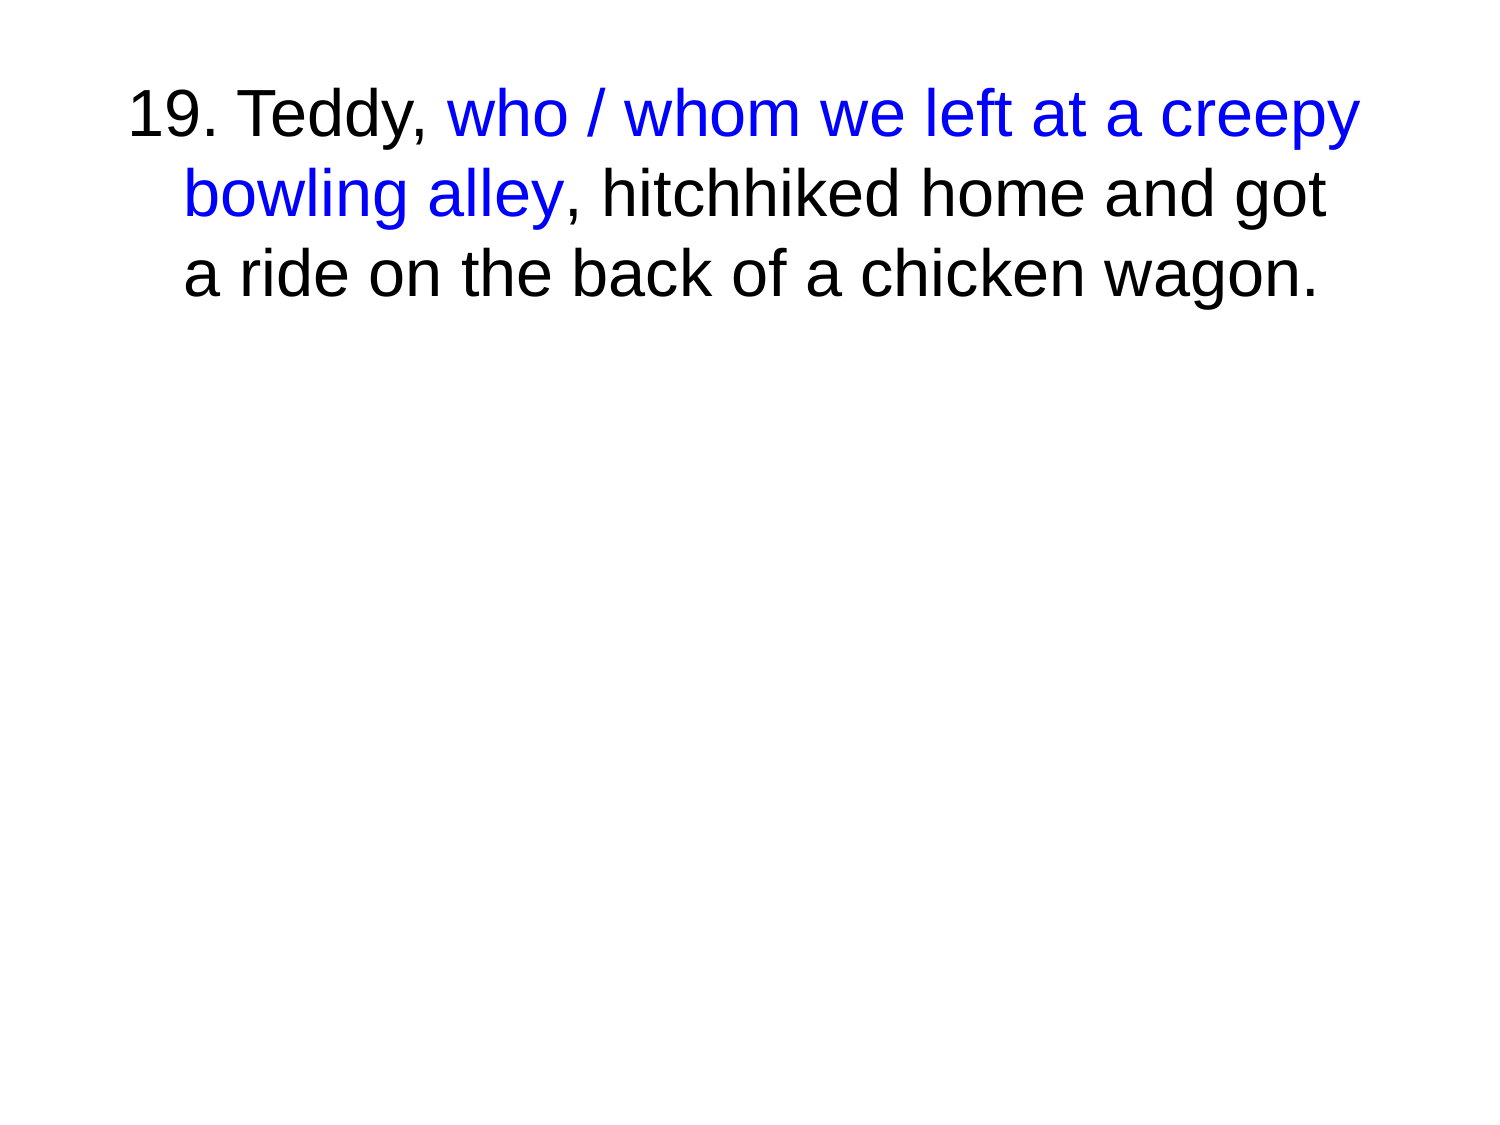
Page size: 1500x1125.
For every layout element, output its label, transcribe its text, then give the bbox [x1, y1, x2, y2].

list 19. Teddy, who / whom we left at a creepy bowling alley, hitchhiked home and got a ride on the back of a chicken wagon. [112, 62, 1388, 1001]
